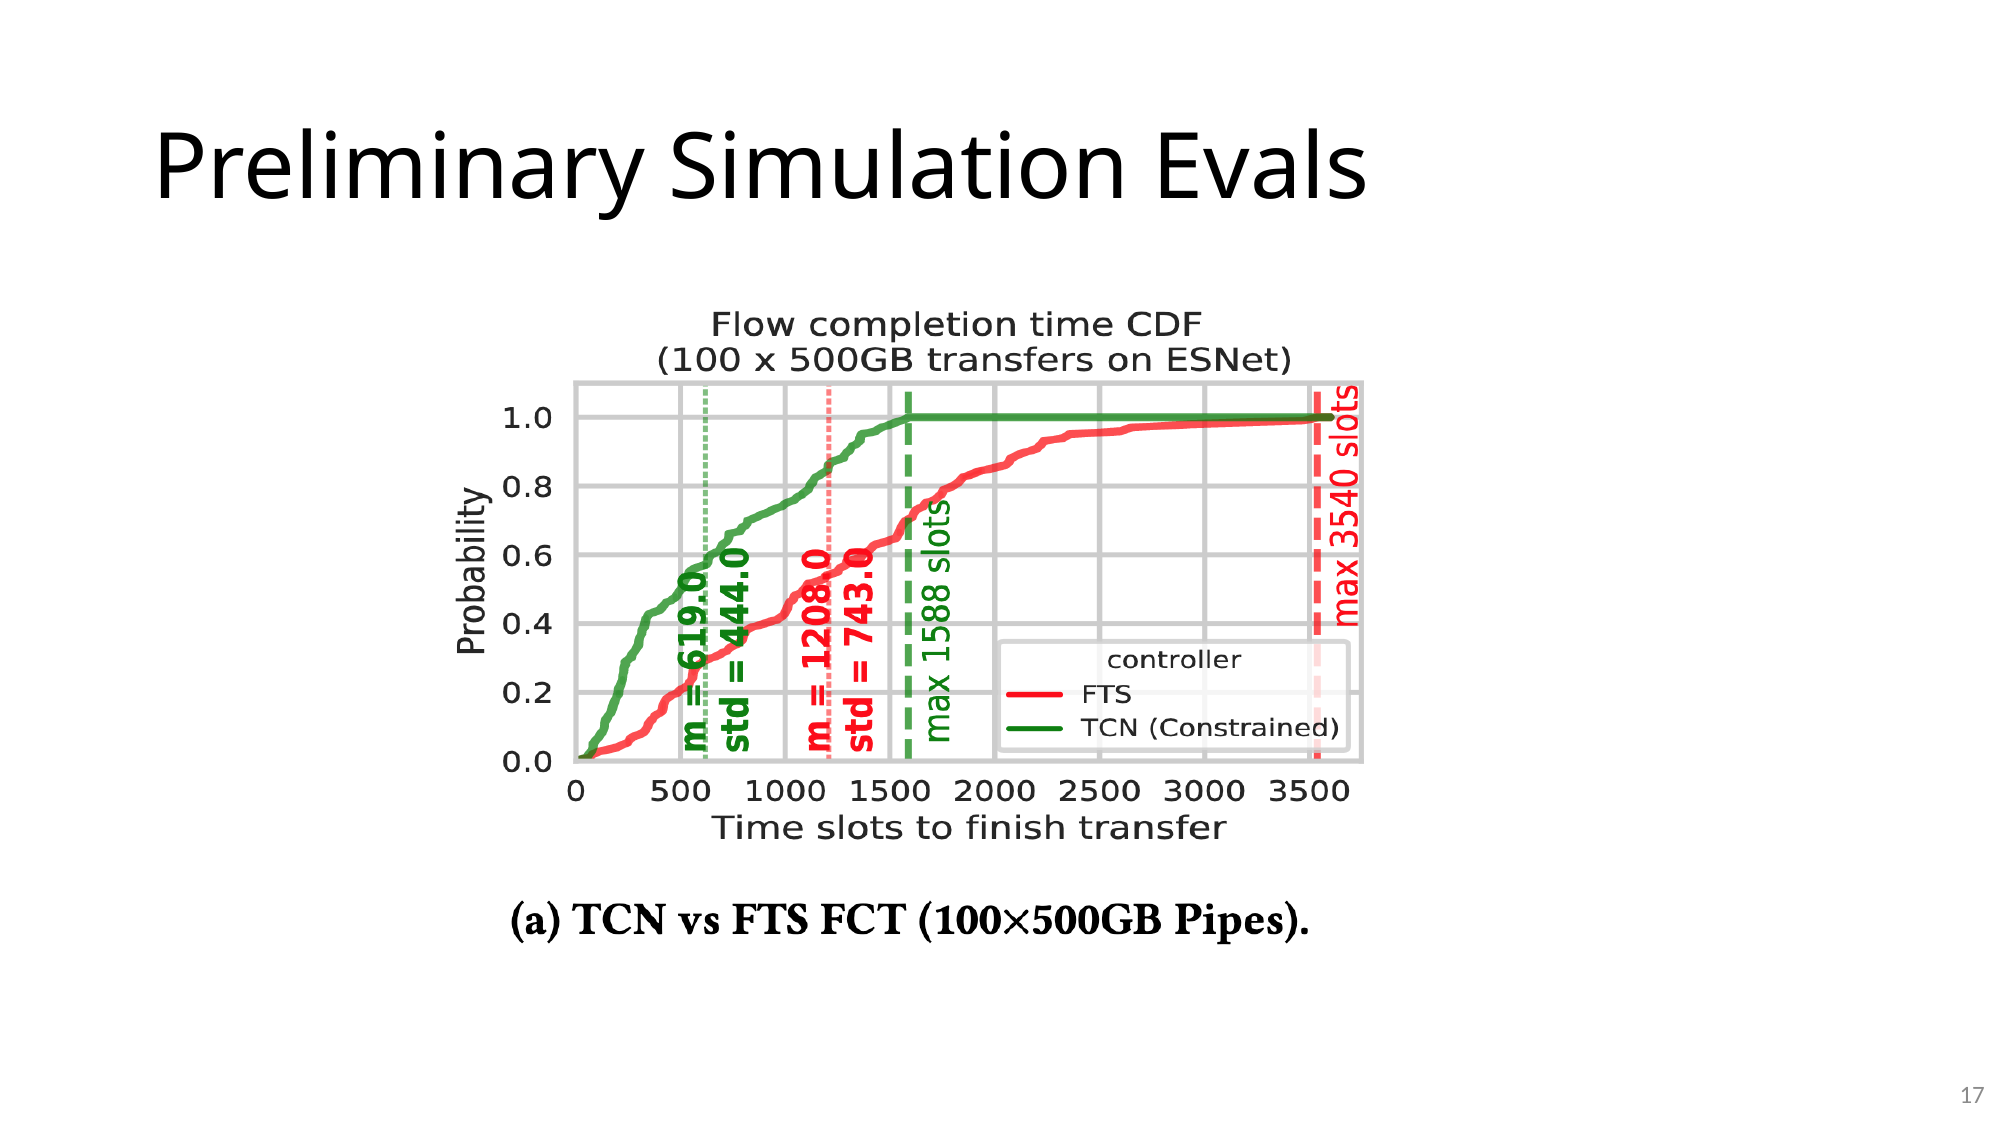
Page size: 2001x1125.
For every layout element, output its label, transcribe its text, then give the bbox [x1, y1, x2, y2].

picture [433, 299, 1382, 966]
slide_number 17 [1550, 1064, 2000, 1124]
title Preliminary Simulation Evals [137, 59, 1863, 278]
